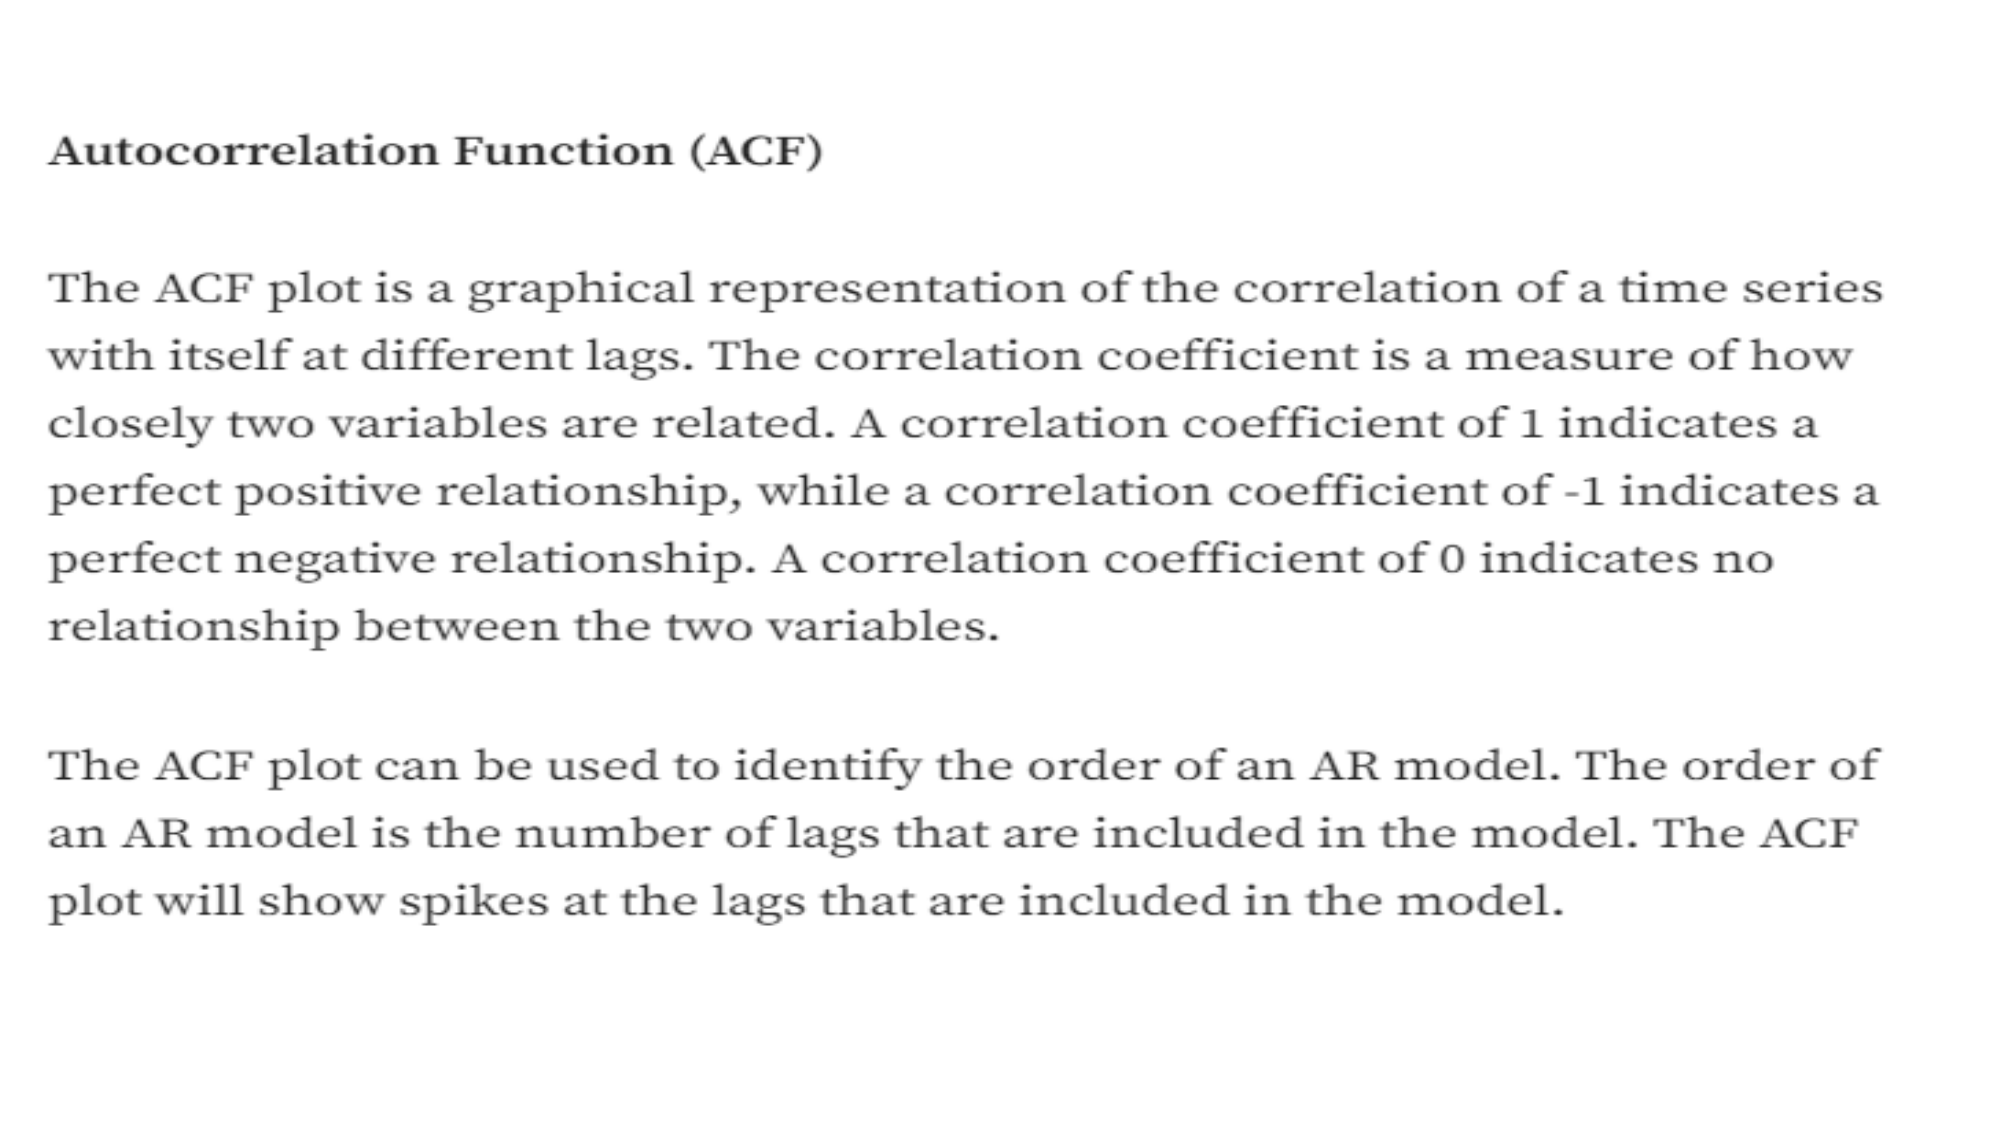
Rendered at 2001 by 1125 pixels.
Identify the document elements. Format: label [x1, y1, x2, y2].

picture [0, 105, 2000, 983]
